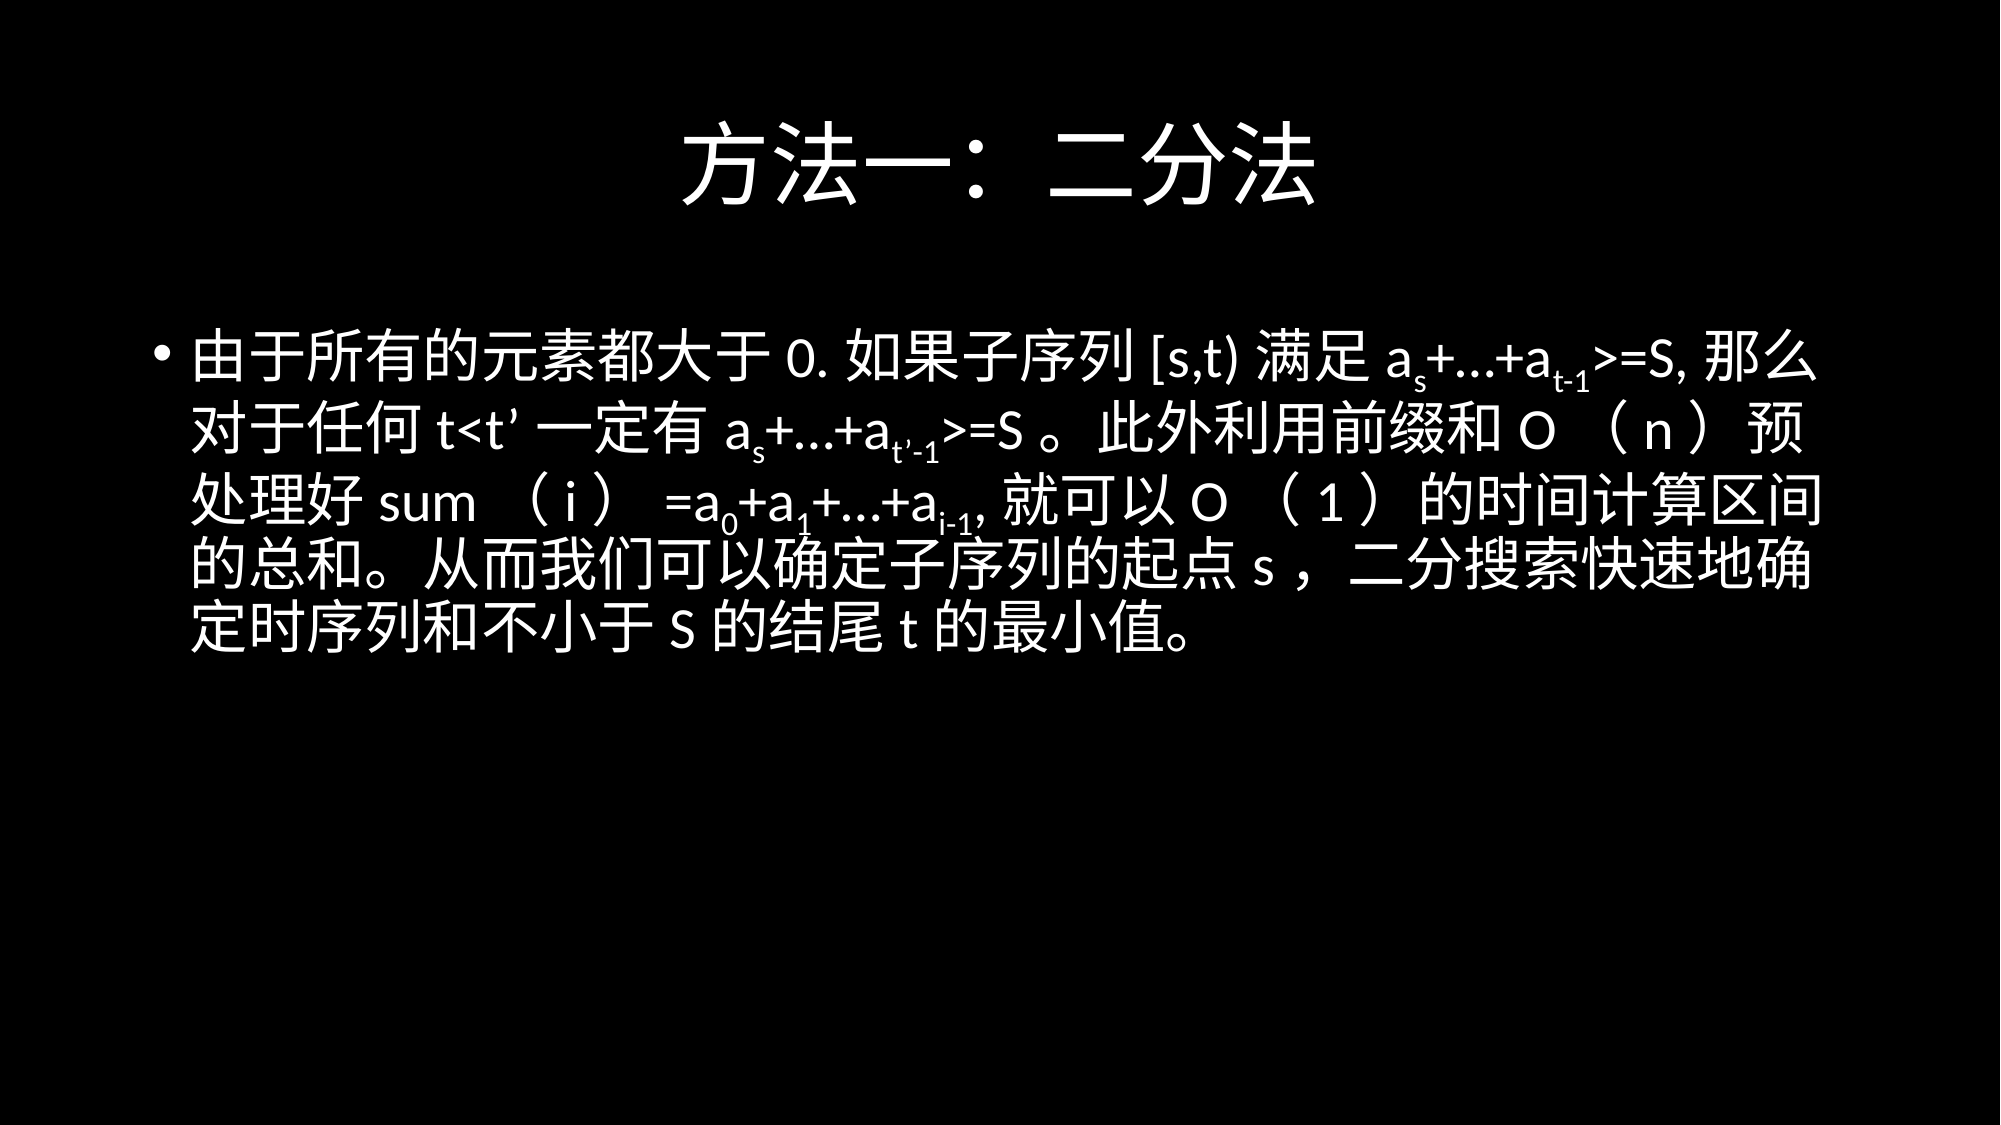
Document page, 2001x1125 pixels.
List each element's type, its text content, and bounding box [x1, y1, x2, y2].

list 由于所有的元素都大于0.如果子序列[s,t)满足as+…+at-1>=S,那么对于任何t<t’一定有as+…+at’-1>=S。此外利用前缀和O（n）预处理好sum（i）=a0+a1+…+ai-1,就可以O（1）的时间计算区间的总和。从而我们可以确定子序列的起点s，二分搜索快速地确定时序列和不小于S的结尾t的最小值。 [137, 312, 1863, 1027]
title 方法一：二分法 [137, 59, 1863, 278]
